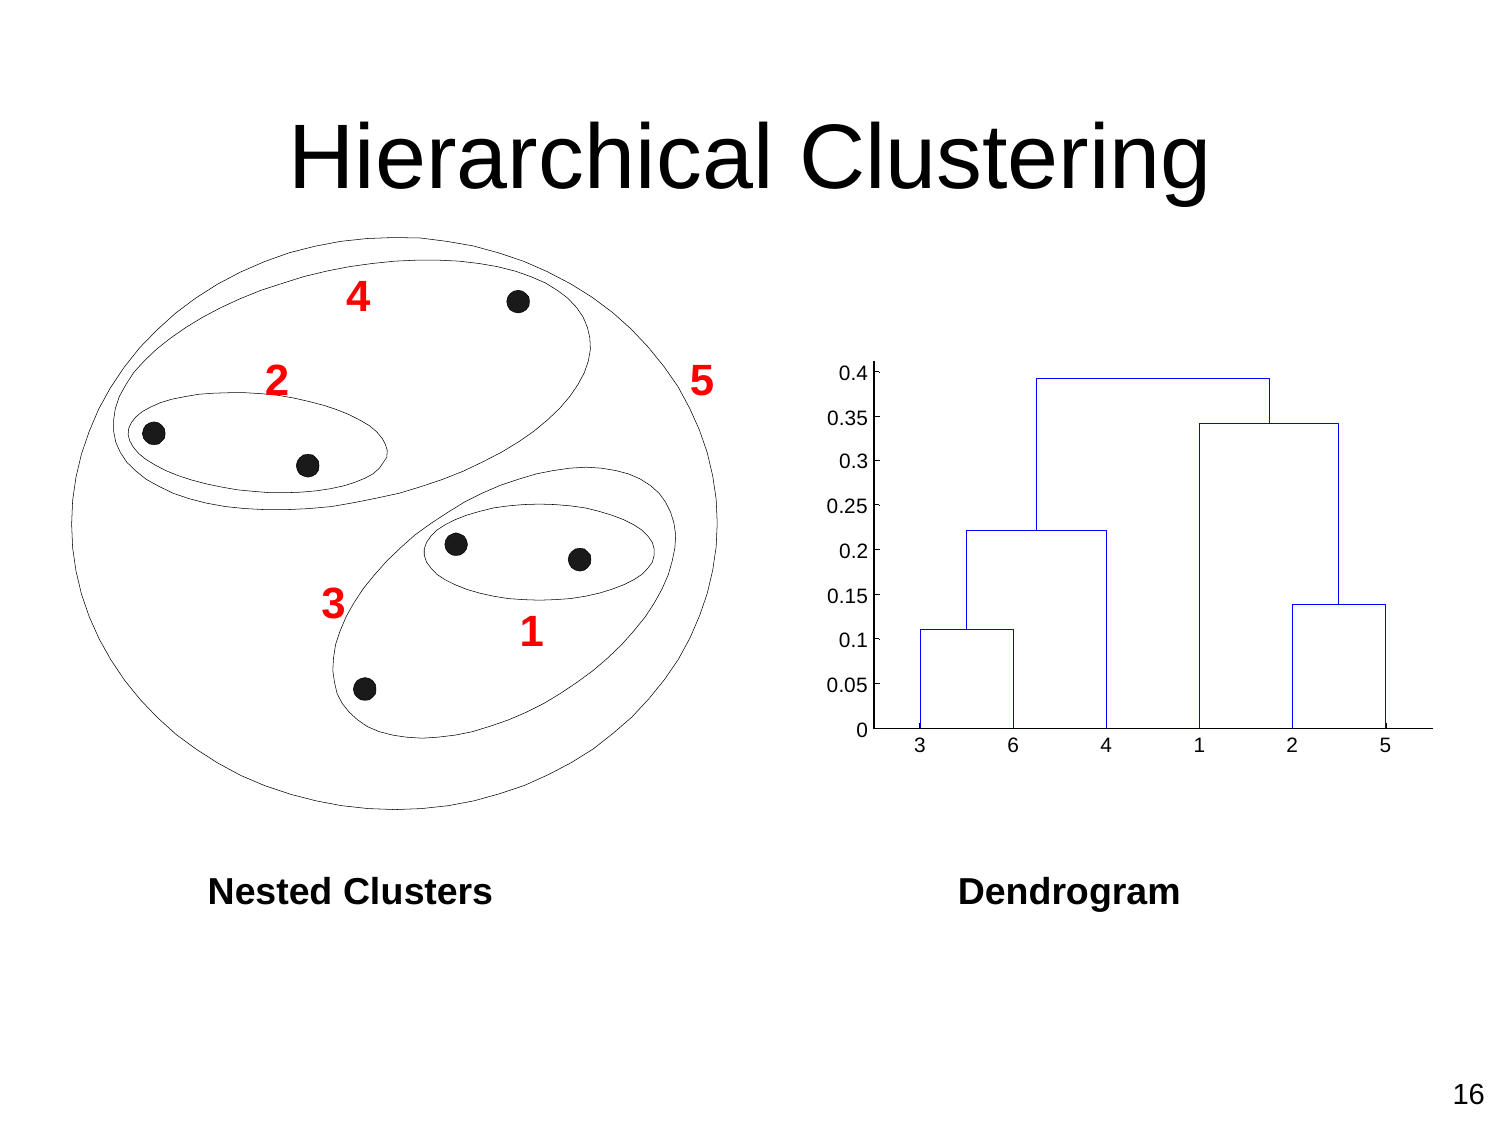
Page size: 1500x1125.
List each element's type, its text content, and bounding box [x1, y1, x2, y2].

text_box [71, 237, 718, 810]
text_box 5 [1377, 732, 1394, 758]
text_box 4 [1098, 732, 1115, 758]
title Hierarchical Clustering [94, 96, 1406, 285]
text_box 3 [912, 732, 929, 758]
text_box 0.05 [824, 671, 871, 697]
text_box [1198, 422, 1339, 729]
text_box 2 [1284, 732, 1301, 758]
text_box [1292, 604, 1386, 729]
text_box 5 [687, 351, 717, 405]
text_box [966, 529, 1106, 729]
text_box [332, 467, 676, 739]
text_box [1036, 378, 1269, 530]
text_box 6 [1005, 732, 1022, 758]
text_box 3 [319, 574, 348, 628]
text_box [113, 260, 591, 510]
slide_number 16 [1448, 1075, 1490, 1125]
text_box Nested Clusters [205, 866, 496, 912]
text_box 0 [854, 716, 871, 742]
text_box [919, 629, 1013, 729]
text_box 0.1 [836, 626, 871, 652]
text_box 0.35 0.3 [824, 404, 871, 474]
text_box Dendrogram [955, 866, 1183, 912]
text_box 1 [1191, 732, 1208, 758]
text_box 0.25 [824, 492, 871, 518]
text_box 0.4 [836, 359, 871, 385]
text_box 0.2 0.15 [824, 537, 871, 608]
